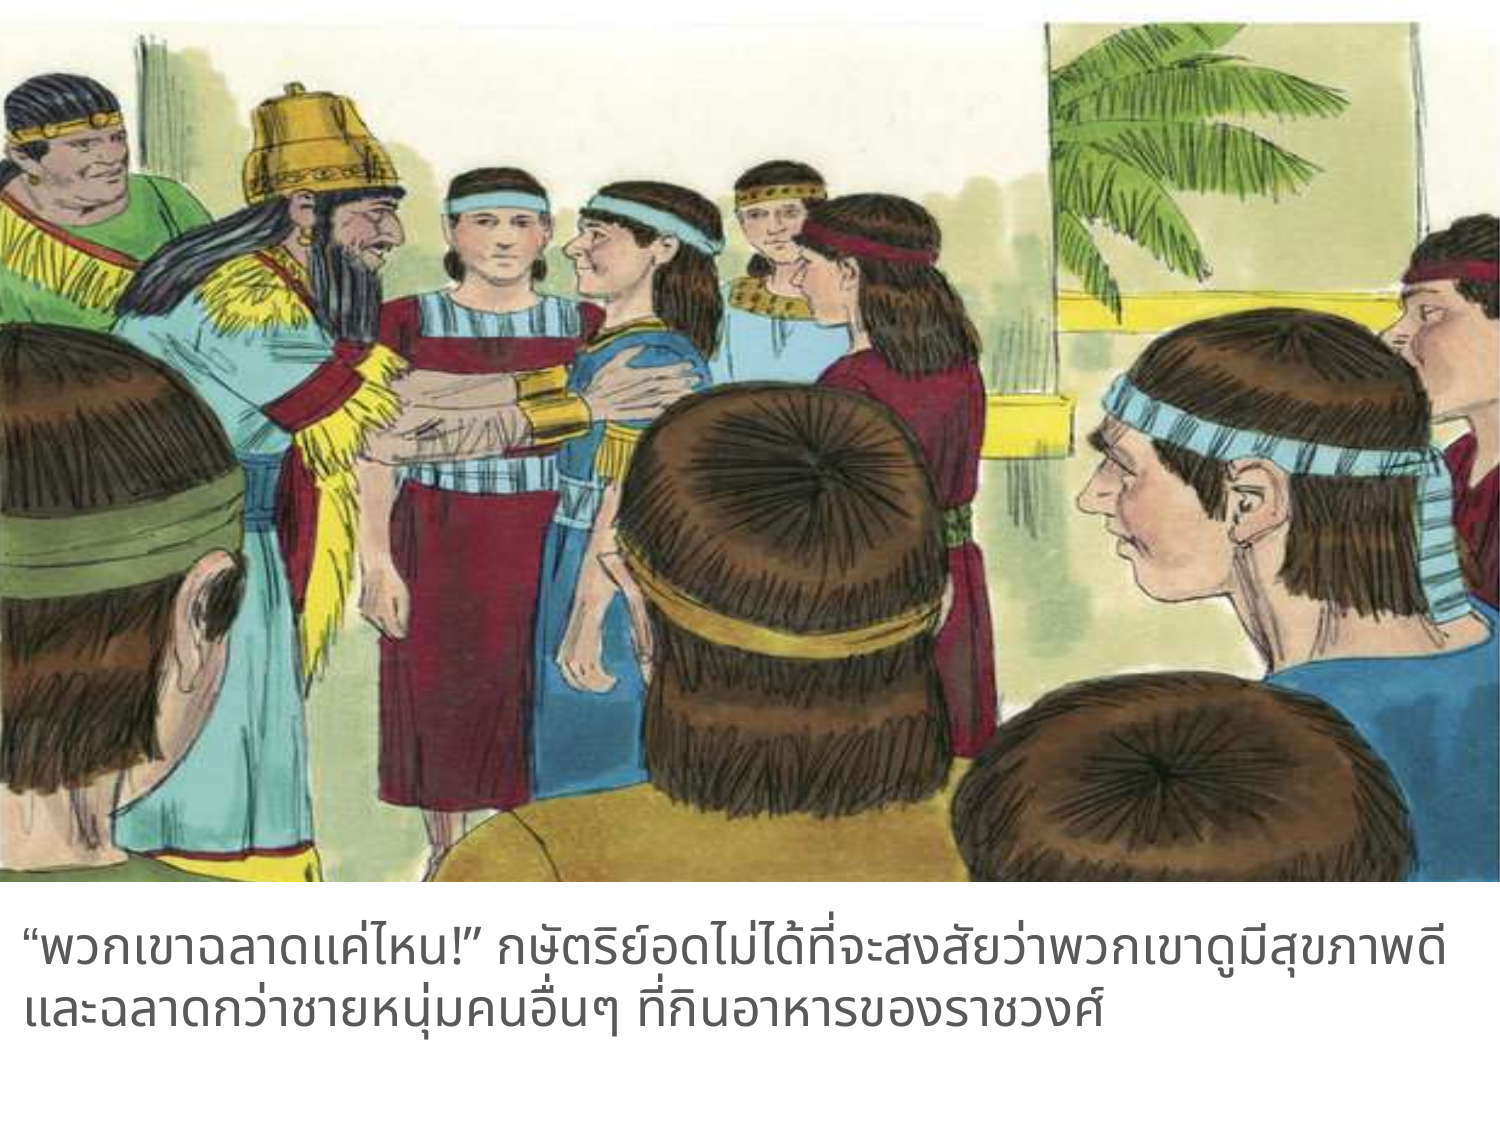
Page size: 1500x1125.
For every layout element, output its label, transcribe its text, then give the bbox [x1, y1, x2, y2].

text_box “พวกเขาฉลาดแค่ไหน!” กษัตริย์อดไม่ได้ที่จะสงสัยว่าพวกเขาดูมีสุขภาพดีและฉลาดกว่าชายหนุ่มคนอื่นๆ ที่กินอาหารของราชวงศ์ [7, 905, 1493, 1045]
picture [0, 0, 1500, 882]
